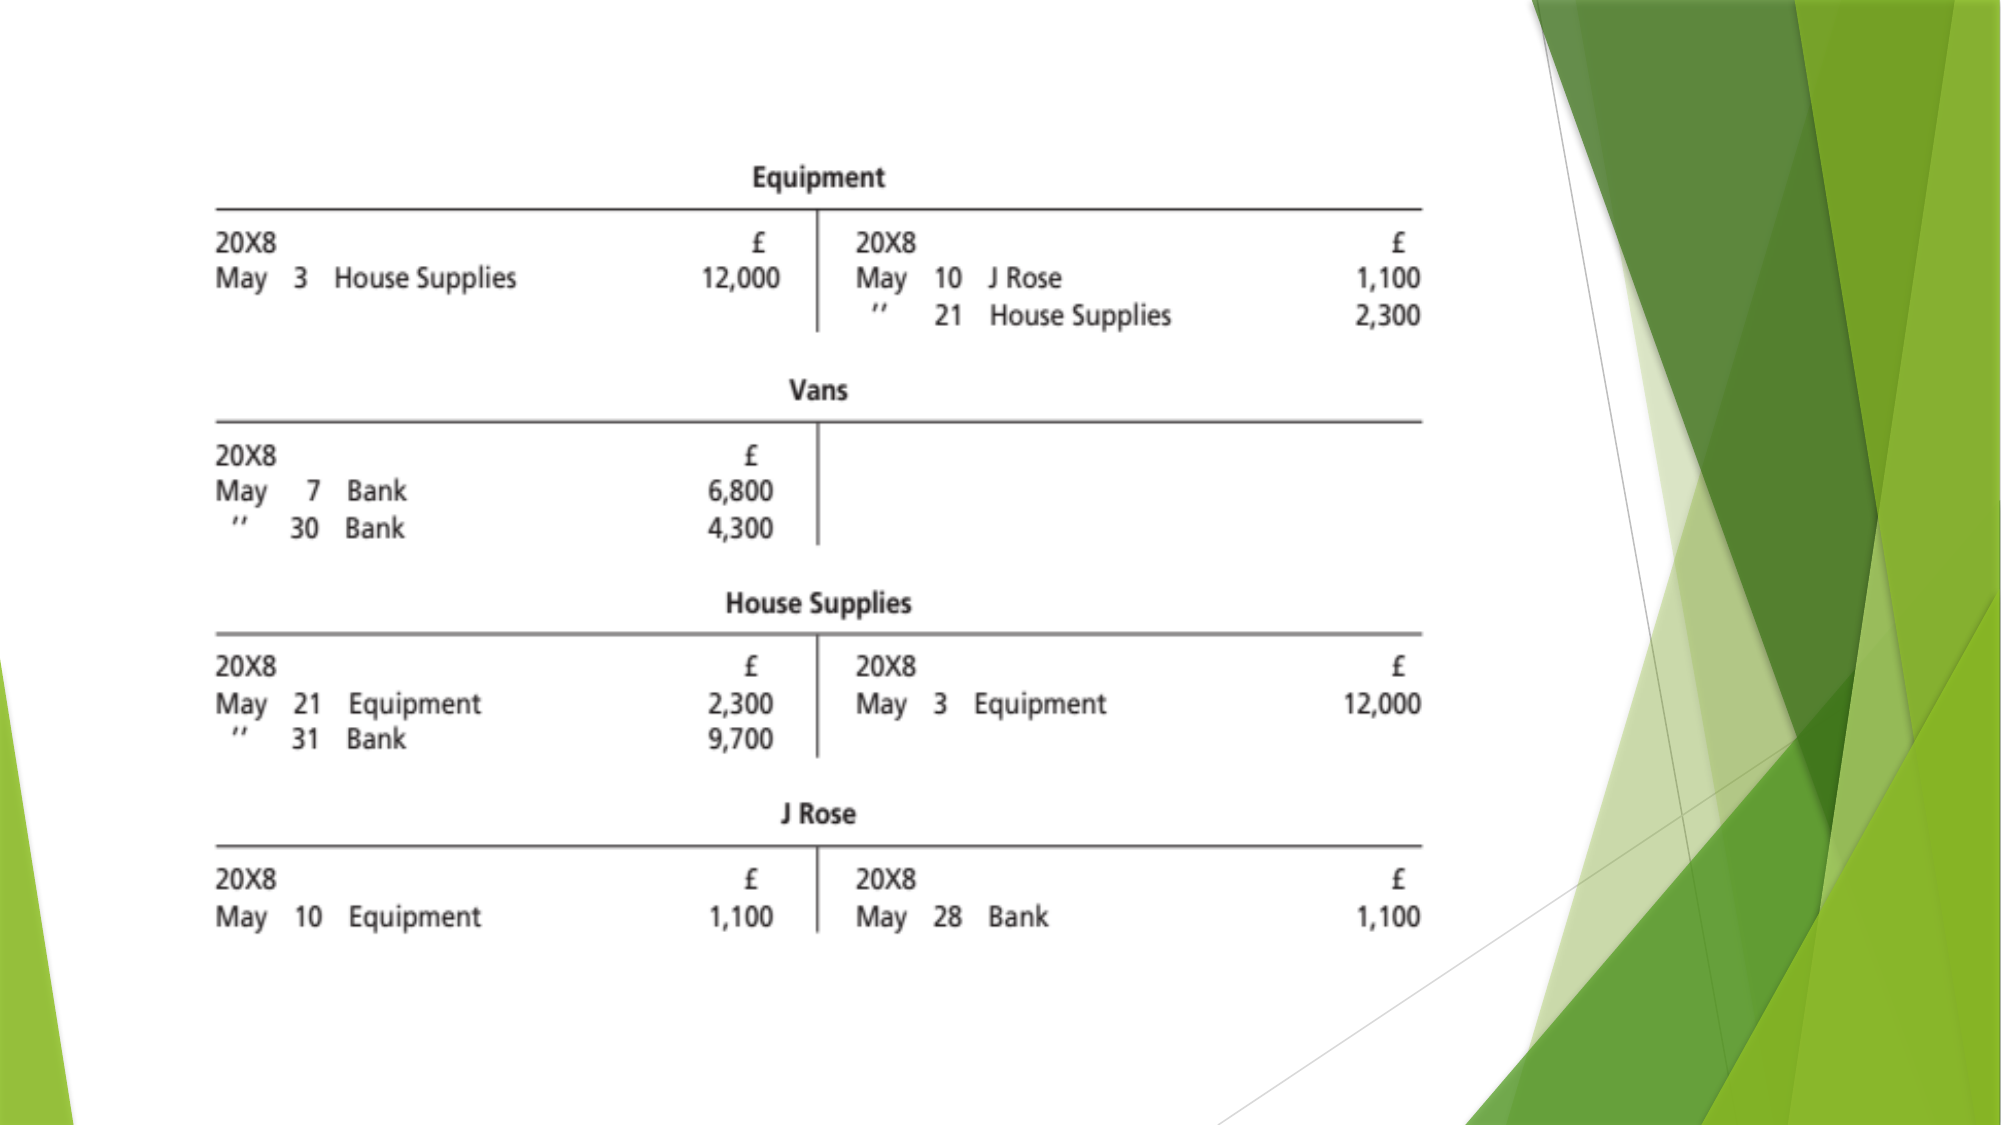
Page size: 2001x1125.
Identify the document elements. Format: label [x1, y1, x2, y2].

list [173, 147, 1457, 961]
